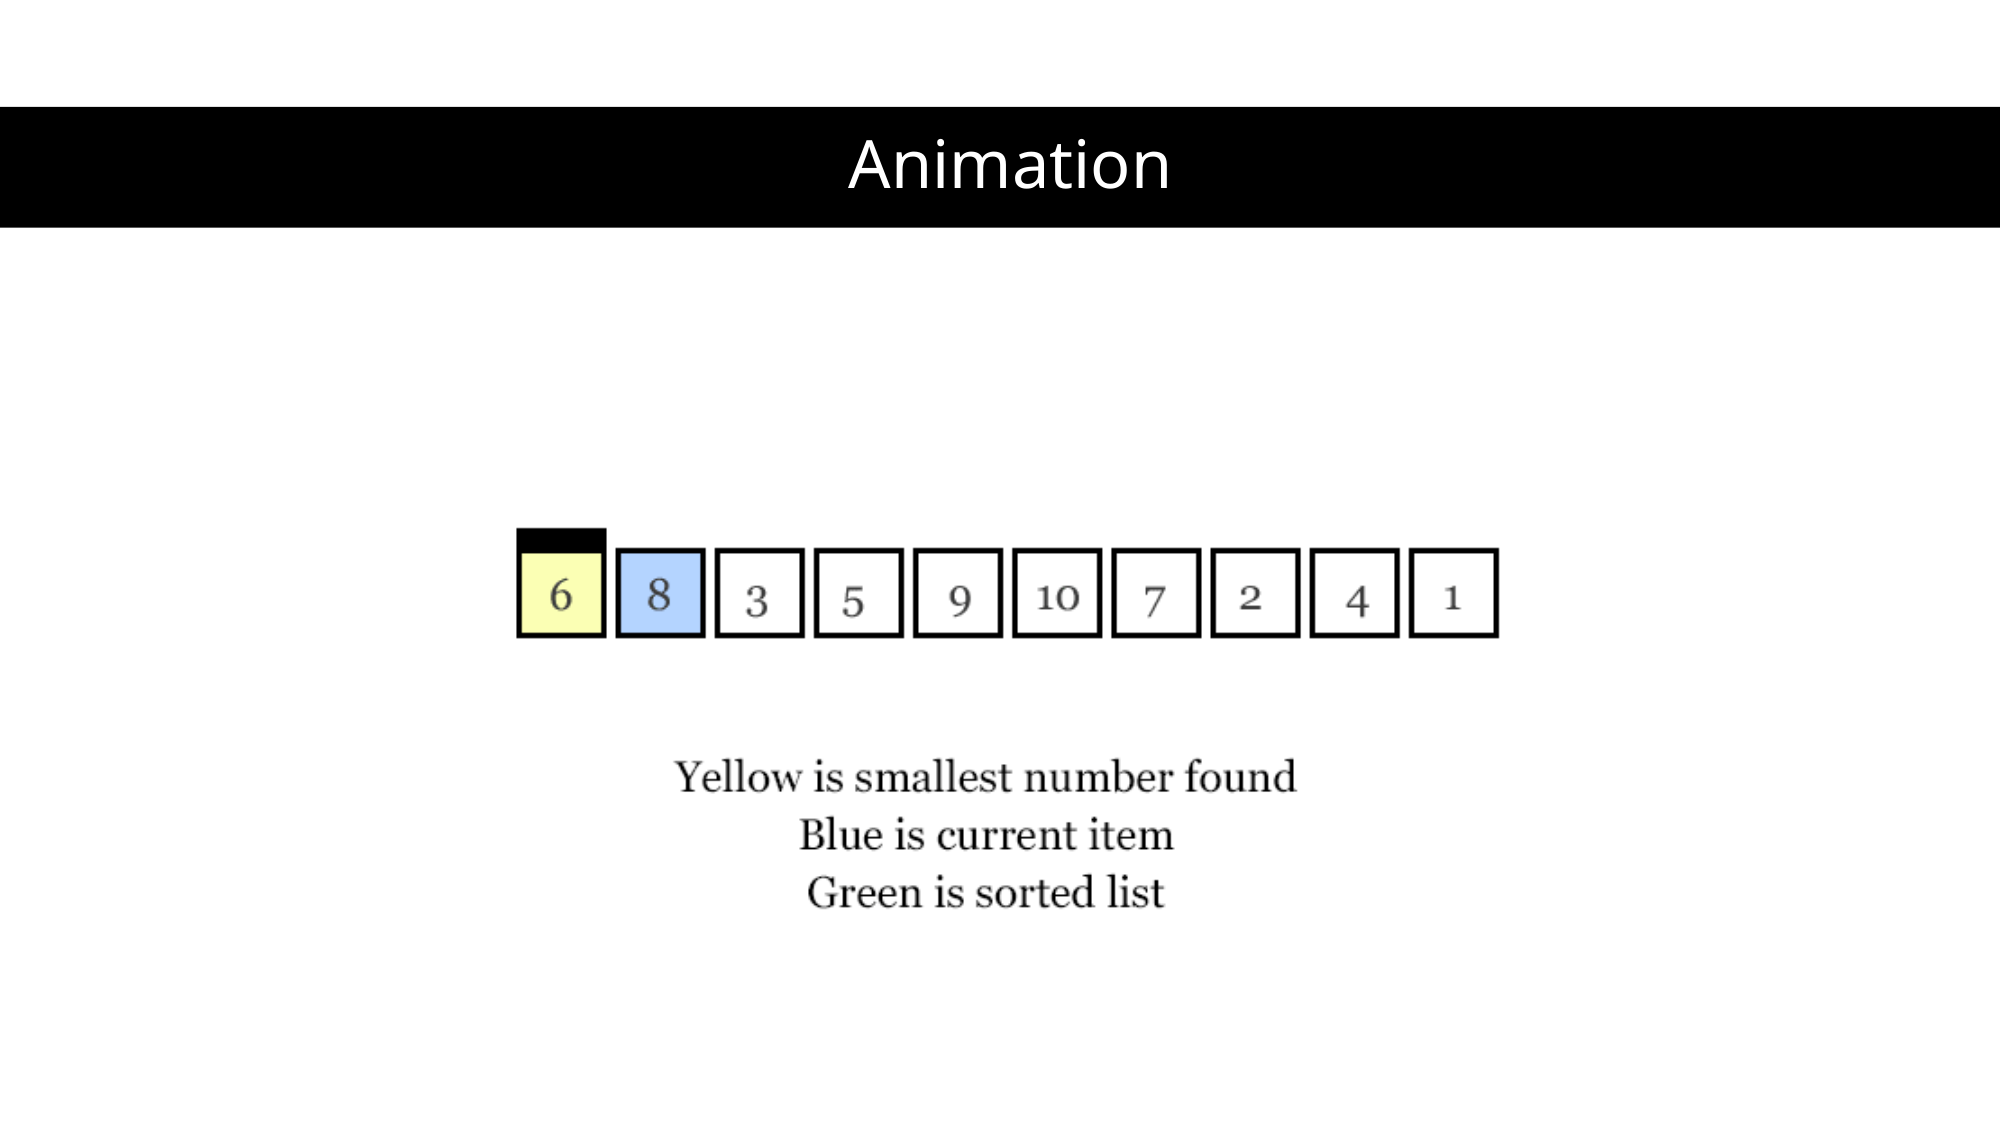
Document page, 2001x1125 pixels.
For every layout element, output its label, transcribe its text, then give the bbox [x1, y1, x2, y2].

title Animation [91, 105, 1931, 228]
text_box [0, 105, 2000, 229]
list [368, 274, 1632, 997]
